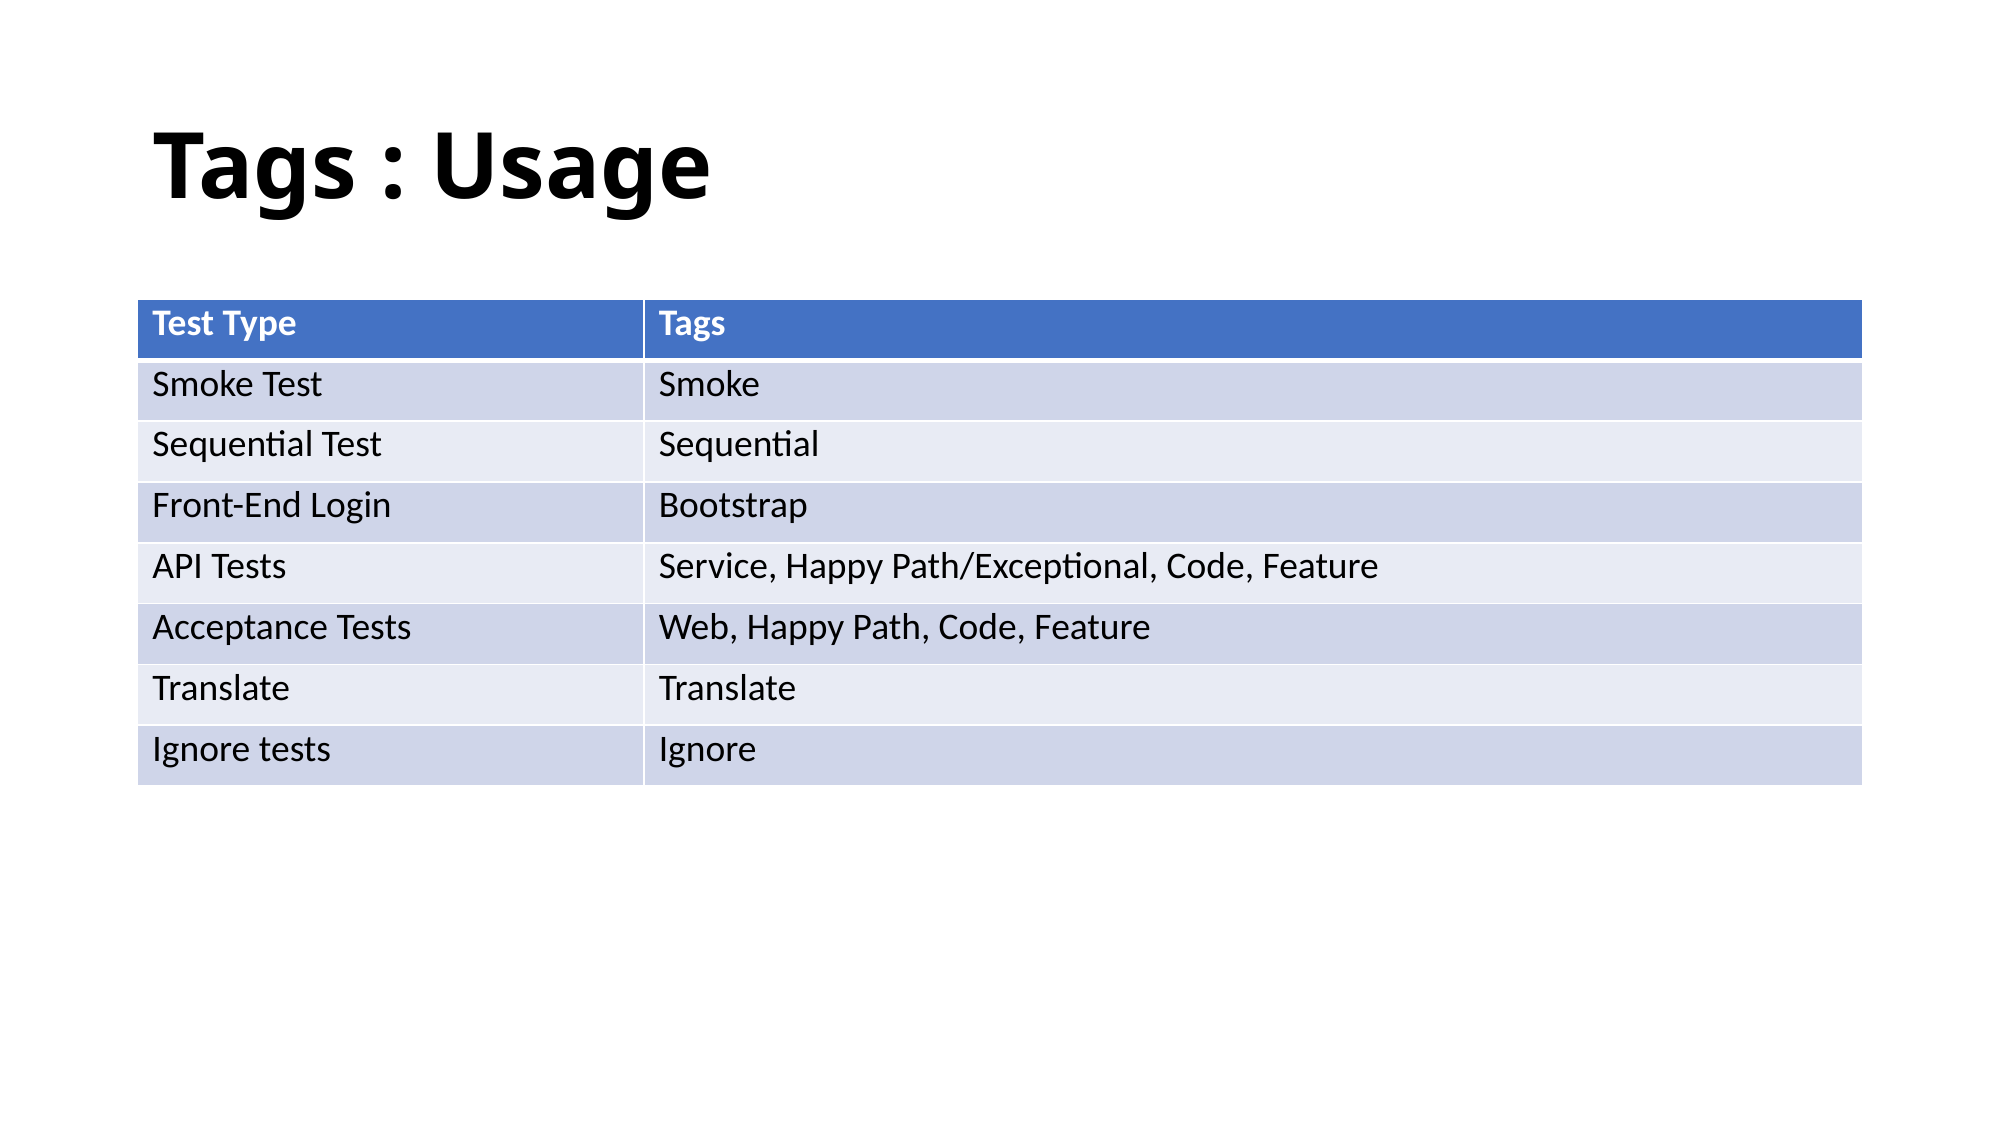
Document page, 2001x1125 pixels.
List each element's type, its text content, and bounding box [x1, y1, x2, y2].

table_cell Smoke [645, 363, 1862, 420]
table_cell Sequential [645, 422, 1862, 481]
table_cell Front-End Login [138, 483, 643, 542]
table_cell Acceptance Tests [138, 604, 643, 664]
table_cell Service, Happy Path/Exceptional, Code, Feature [645, 544, 1862, 603]
table_cell Web, Happy Path, Code, Feature [645, 604, 1862, 664]
table_cell Translate [138, 665, 643, 724]
table_cell API Tests [138, 544, 643, 603]
table_header Tags [645, 300, 1862, 358]
table_cell Sequential Test [138, 422, 643, 481]
table_header Test Type [138, 300, 643, 358]
table_cell Ignore tests [138, 726, 643, 785]
title Tags : Usage [137, 59, 1863, 278]
table_cell Translate [645, 665, 1862, 724]
table_cell Bootstrap [645, 483, 1862, 542]
table_cell Ignore [645, 726, 1862, 785]
table_cell Smoke Test [138, 363, 643, 420]
